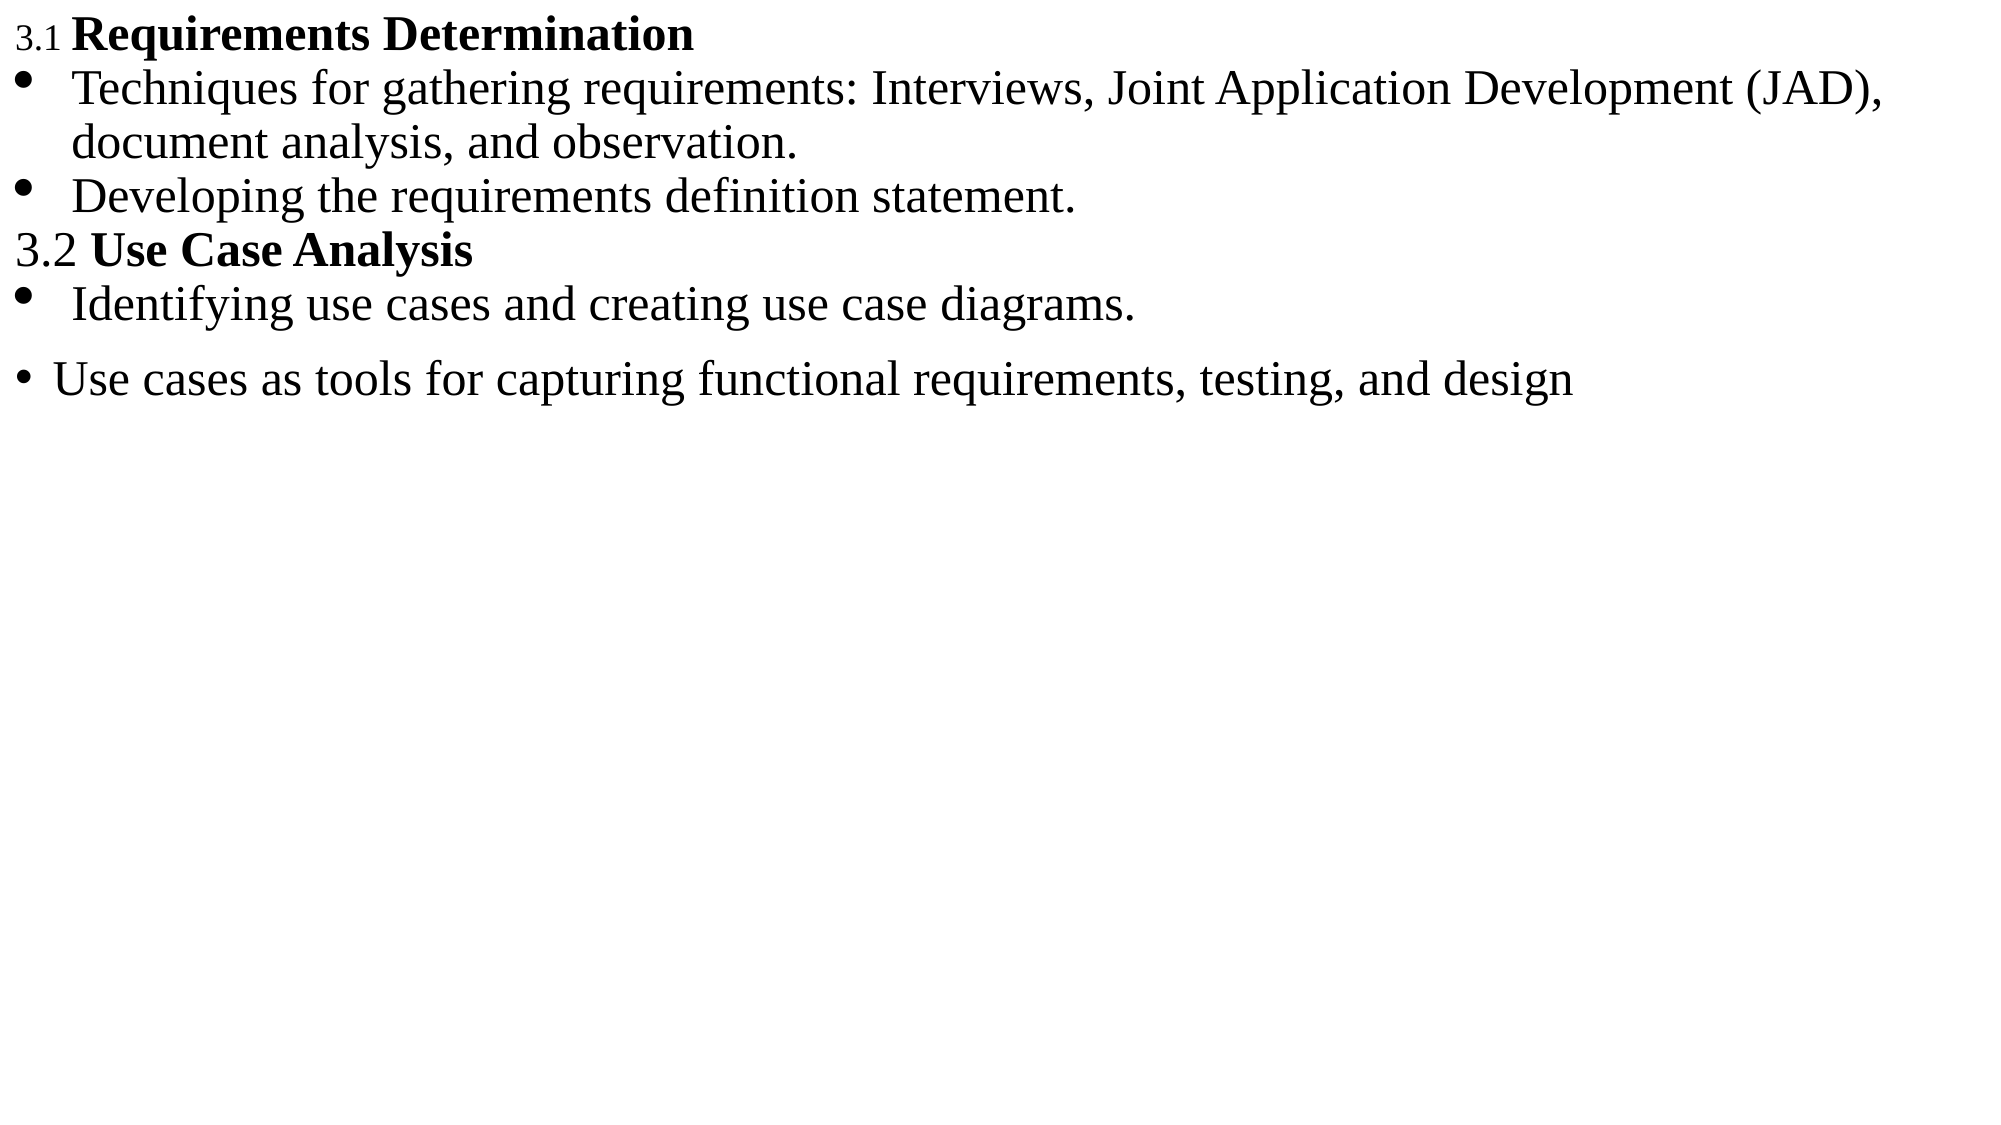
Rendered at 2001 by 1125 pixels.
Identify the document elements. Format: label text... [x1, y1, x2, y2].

list 3.1 Requirements Determination Techniques for gathering requirements: Interviews, Joint Application Development (JAD), document analysis, and observation. Developing the requirements definition statement. 3.2 Use Case Analysis Identifying use cases and creating use case diagrams. Use cases as tools for capturing functional requirements, testing, and design [0, 0, 2000, 1125]
